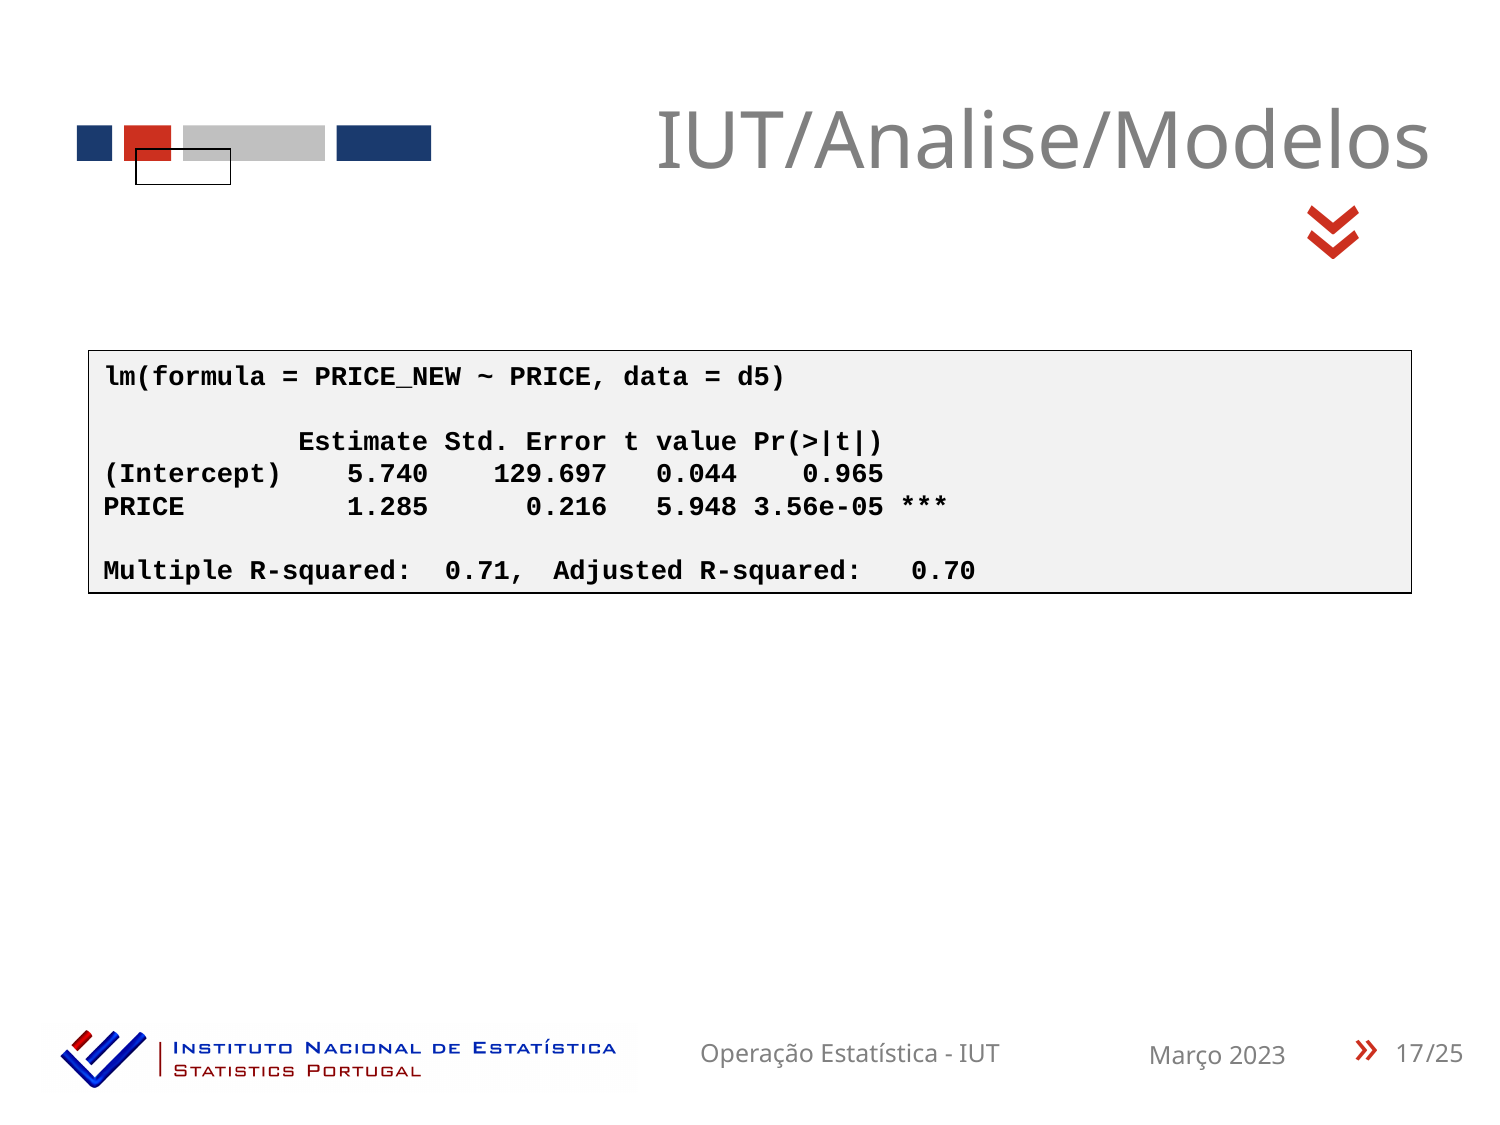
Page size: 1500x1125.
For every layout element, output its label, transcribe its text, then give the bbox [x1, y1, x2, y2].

text_box lm(formula = PRICE_NEW ~ PRICE, data = d5) Estimate Std. Error t value Pr(>|t|) (Intercept) 5.740 129.697 0.044 0.965 PRICE 1.285 0.216 5.948 3.56e-05 *** Multiple R-squared: 0.71, Adjusted R-squared: 0.70 [88, 350, 1412, 593]
text_box 17 [1380, 1029, 1447, 1075]
text_box « [1234, 207, 1400, 280]
picture [41, 1023, 638, 1093]
text_box IUT/Analise/Modelos [454, 66, 1447, 207]
